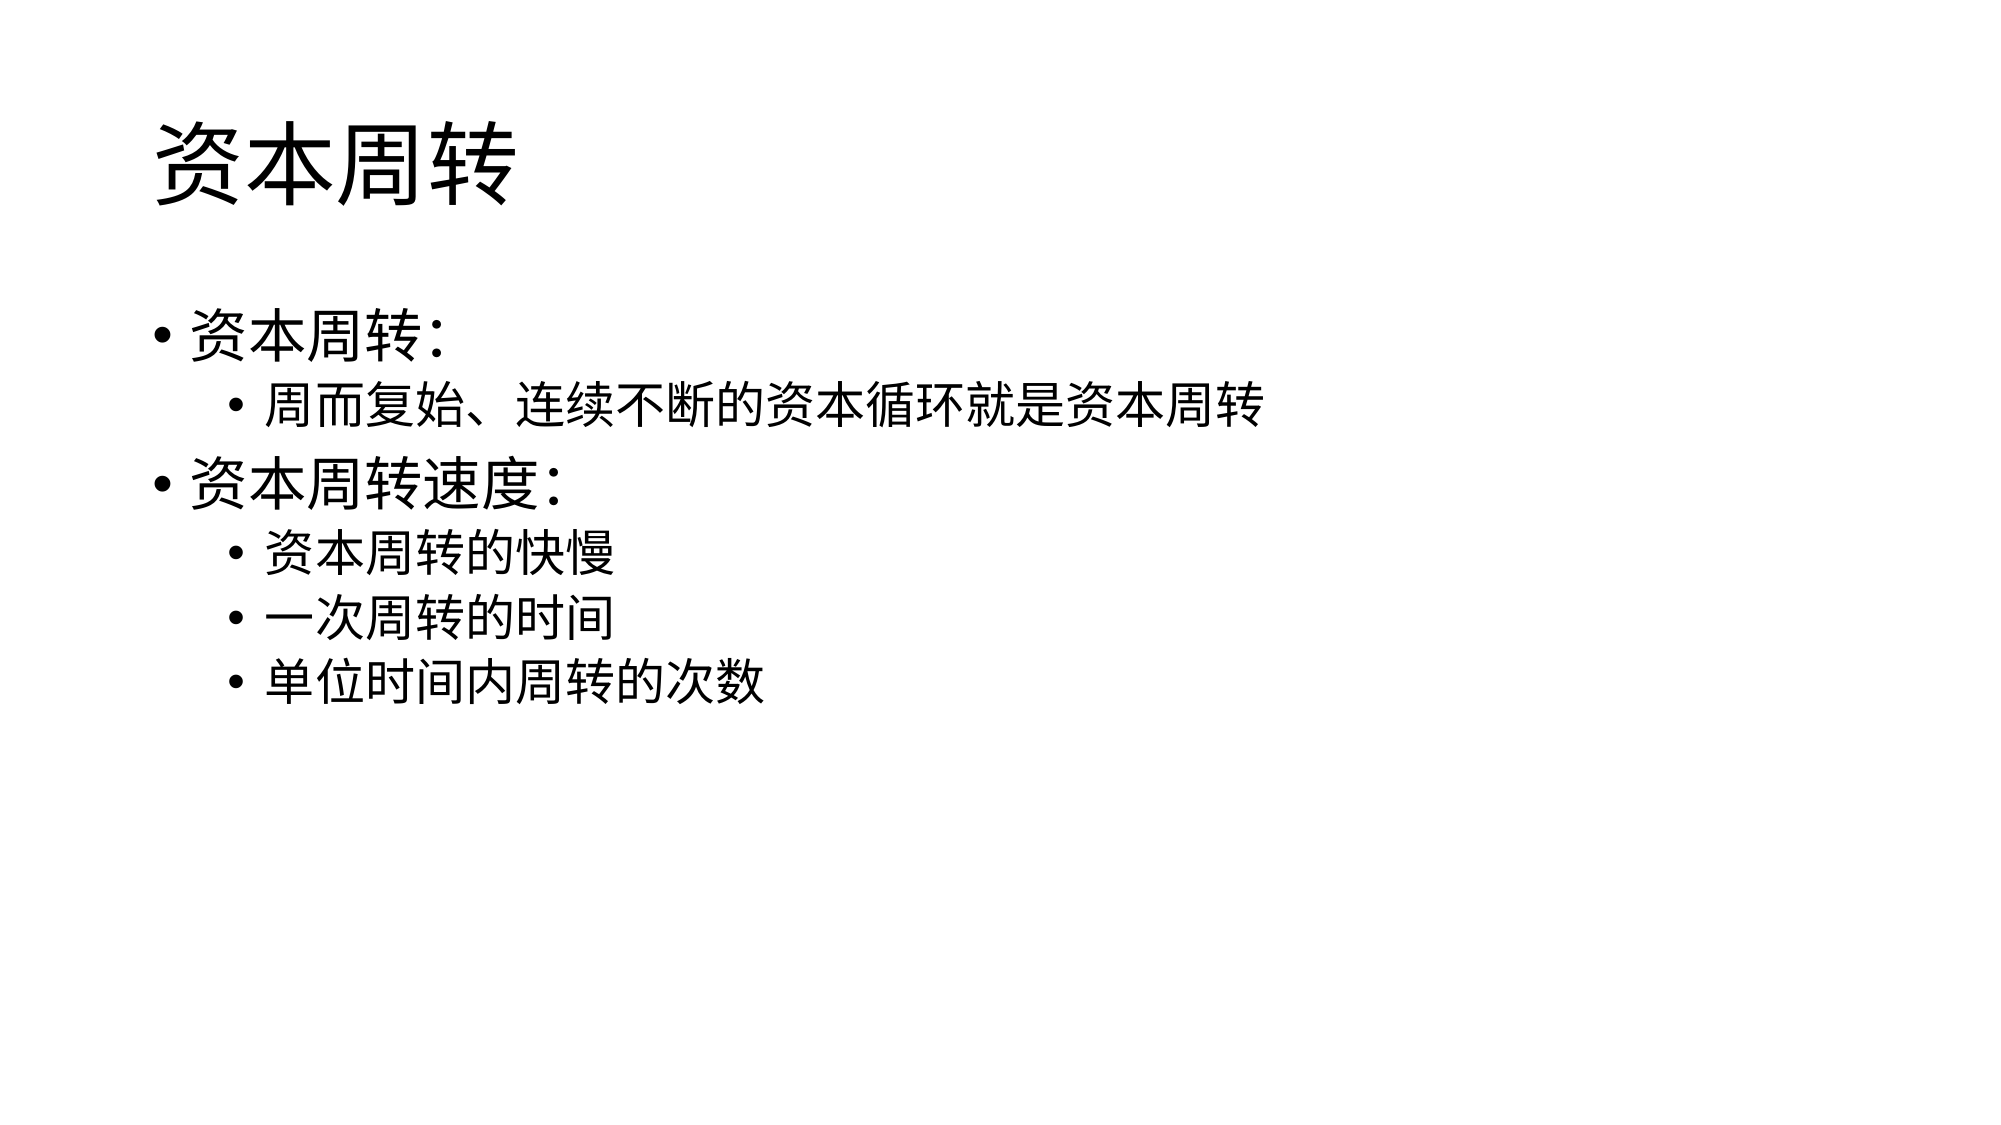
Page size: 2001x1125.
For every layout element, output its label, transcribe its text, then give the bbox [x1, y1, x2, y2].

title 资本周转 [137, 59, 1863, 278]
list 资本周转： 周而复始、连续不断的资本循环就是资本周转 资本周转速度： 资本周转的快慢 一次周转的时间 单位时间内周转的次数 [137, 299, 1863, 1014]
